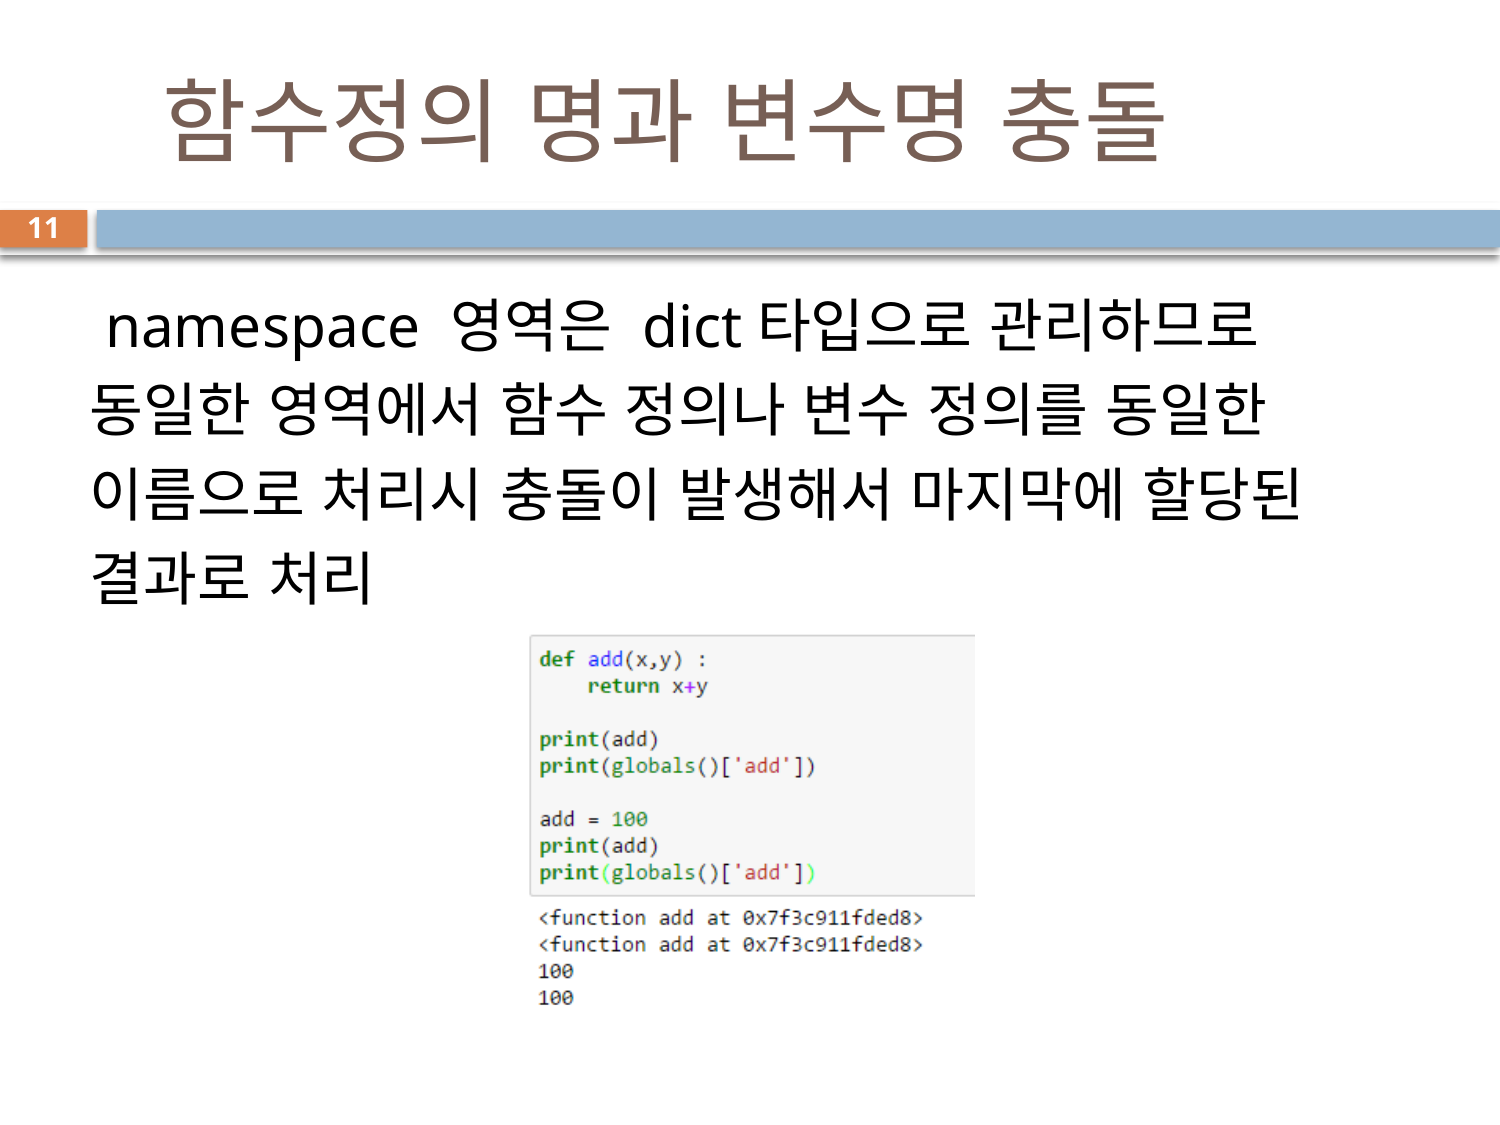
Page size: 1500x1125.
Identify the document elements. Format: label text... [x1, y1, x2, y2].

picture [525, 621, 975, 1016]
slide_number 11 [0, 208, 88, 249]
title 함수정의 명과 변수명 충돌 [100, 37, 1438, 200]
list namespace 영역은 dict타입으로 관리하므로 동일한 영역에서 함수 정의나 변수 정의를 동일한 이름으로 처리시 충돌이 발생해서 마지막에 할당된 결과로 처리 [75, 267, 1425, 622]
